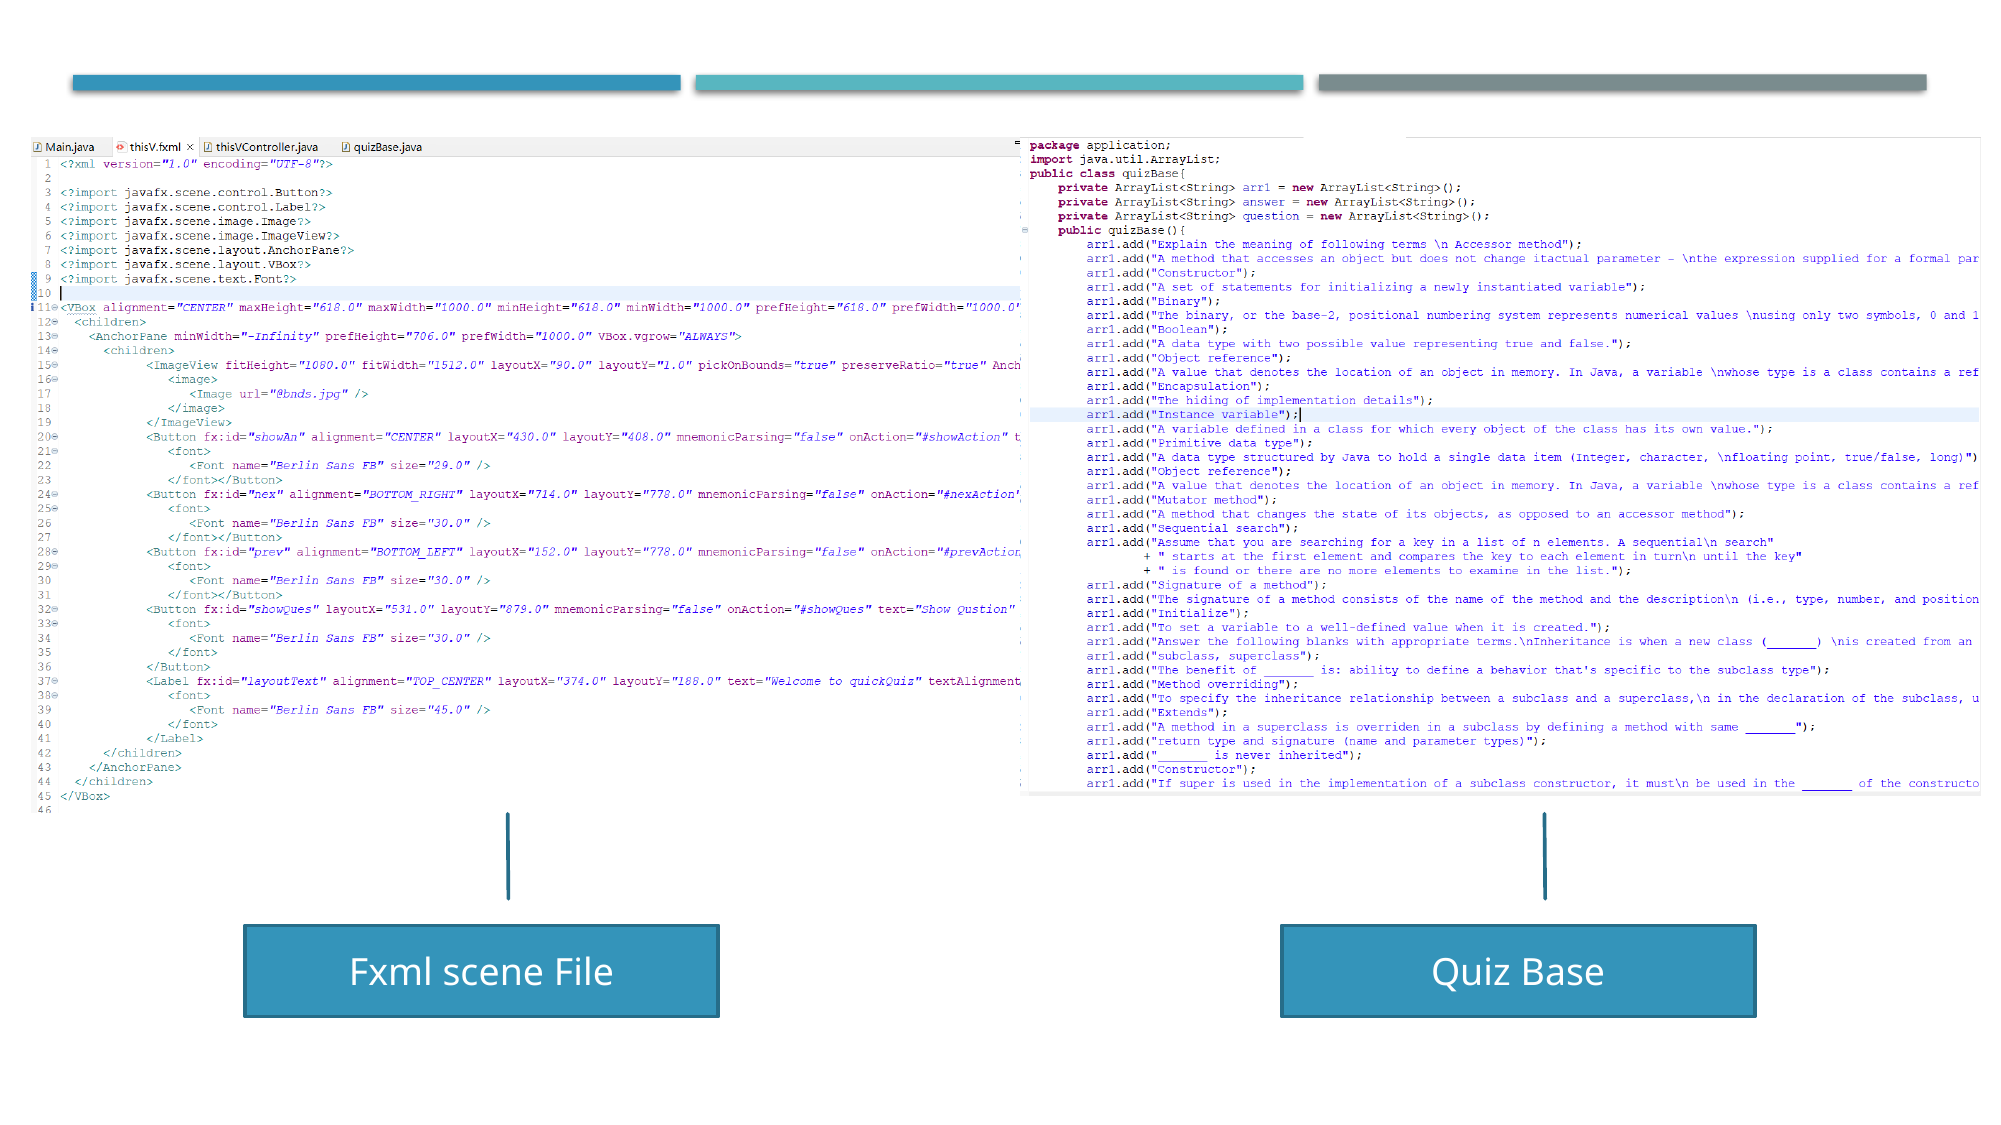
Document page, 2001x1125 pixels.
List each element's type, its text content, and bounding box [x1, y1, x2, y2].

text_box Fxml scene File [505, 823, 511, 901]
text_box Quiz Base [1280, 924, 1757, 1018]
text_box Quiz Base [1542, 811, 1548, 901]
picture [30, 137, 1982, 814]
text_box Fxml scene File [243, 924, 720, 1018]
